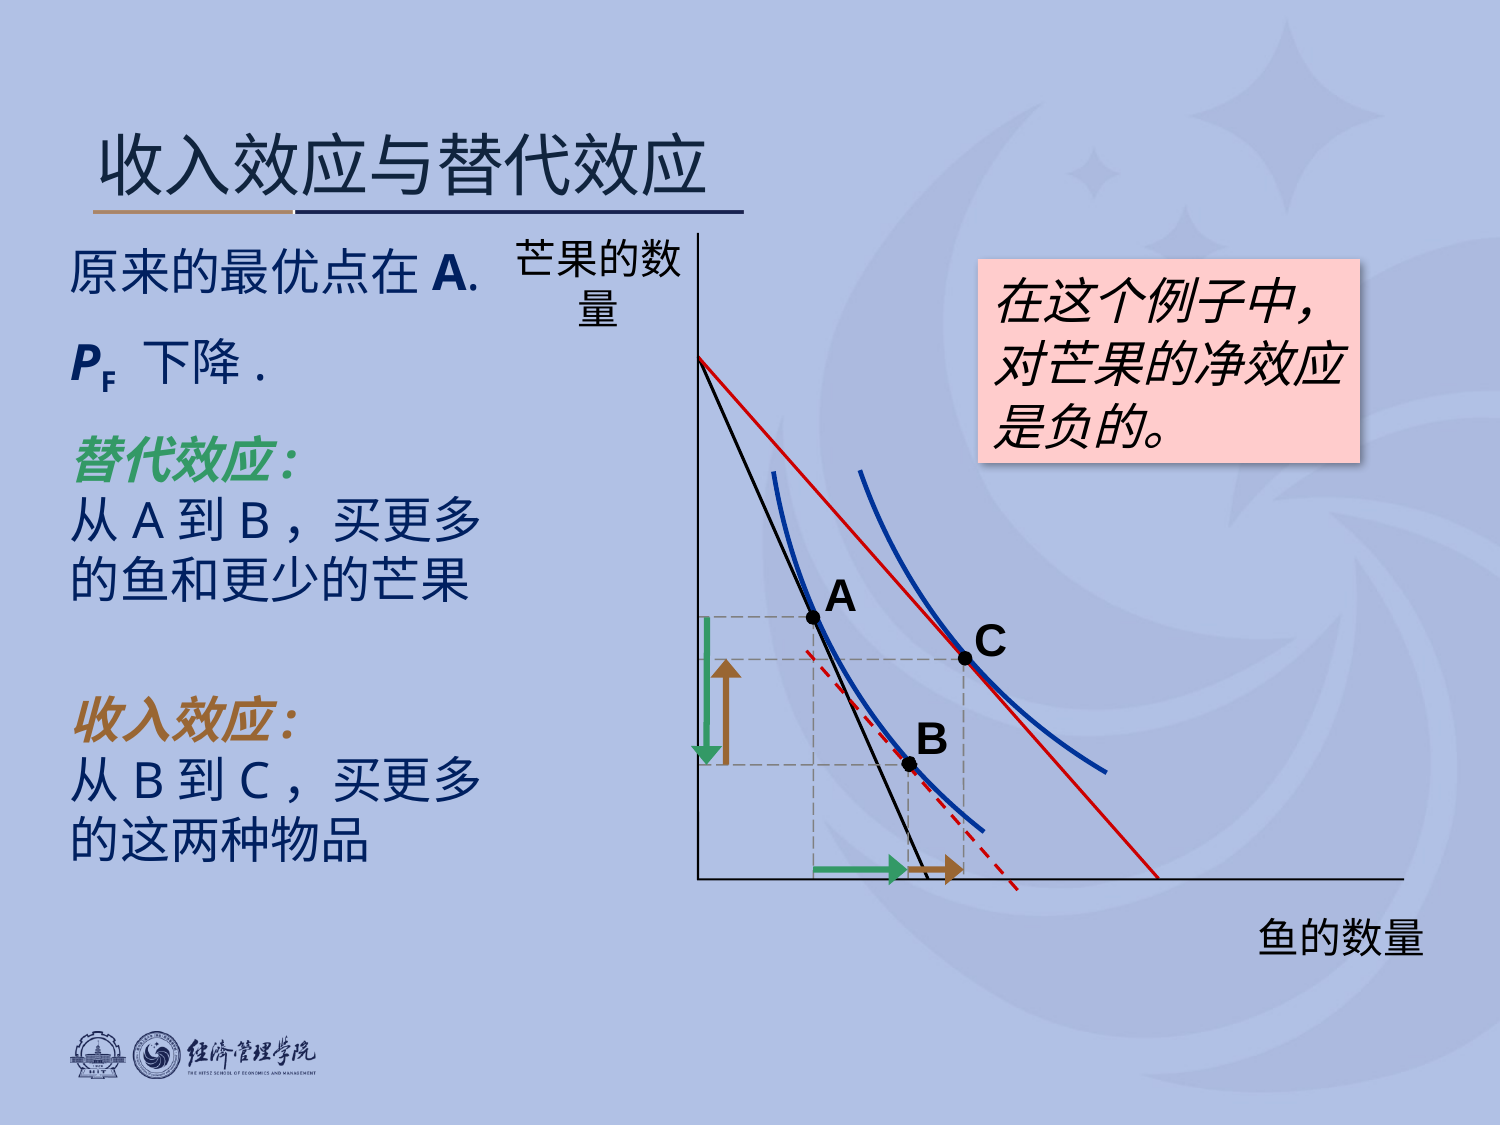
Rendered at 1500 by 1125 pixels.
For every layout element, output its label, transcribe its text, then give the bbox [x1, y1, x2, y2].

text_box 鱼的数量 [1253, 911, 1430, 962]
picture [0, 0, 1500, 1125]
text_box 收入效应与替代效应 [80, 55, 1428, 212]
text_box 芒果的数量 [510, 232, 687, 333]
list 原来的最优点在A. PF 下降. 替代效应: 从A到B，买更多的鱼和更少的芒果 收入效应: 从B到C，买更多的这两种物品 [55, 232, 544, 907]
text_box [901, 708, 964, 772]
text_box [696, 232, 1405, 881]
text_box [957, 610, 1023, 667]
